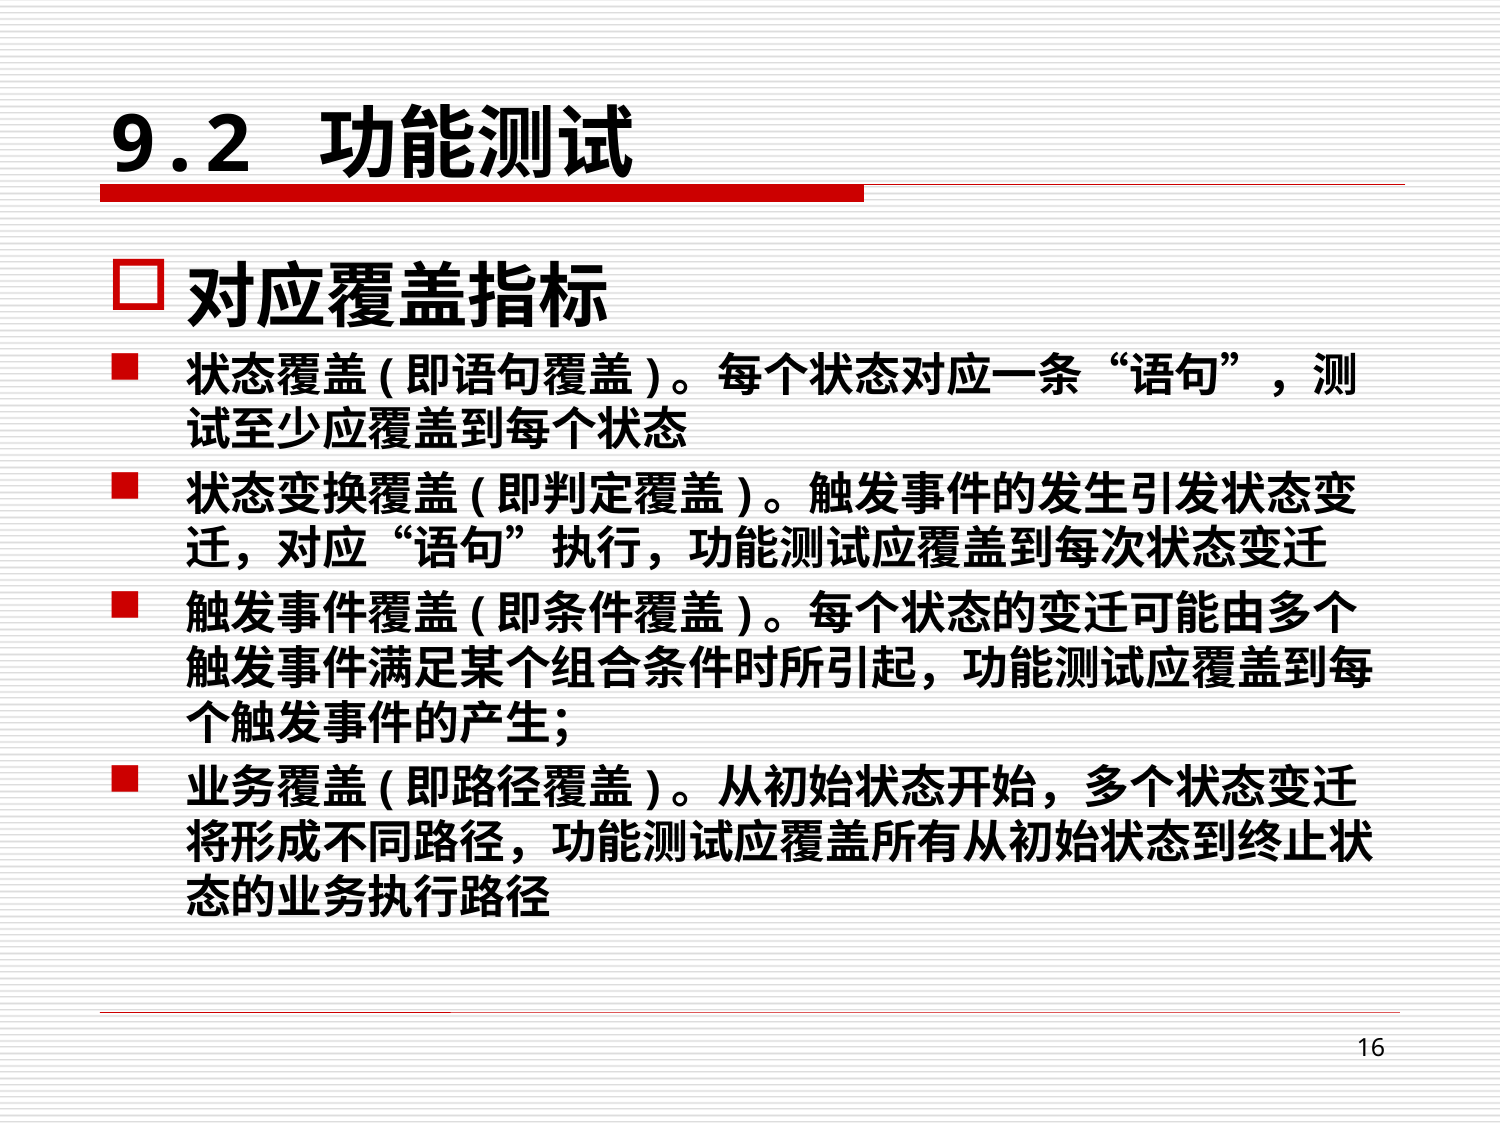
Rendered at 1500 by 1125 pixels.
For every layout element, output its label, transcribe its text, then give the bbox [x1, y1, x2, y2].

list 对应覆盖指标 状态覆盖(即语句覆盖)。每个状态对应一条“语句”，测试至少应覆盖到每个状态 状态变换覆盖(即判定覆盖)。触发事件的发生引发状态变迁，对应“语句”执行，功能测试应覆盖到每次状态变迁 触发事件覆盖(即条件覆盖)。每个状态的变迁可能由多个触发事件满足某个组合条件时所引起，功能测试应覆盖到每个触发事件的产生； 业务覆盖(即路径覆盖)。从初始状态开始，多个状态变迁将形成不同路径，功能测试应覆盖所有从初始状态到终止状态的业务执行路径 [92, 243, 1406, 944]
text_box 16 [1074, 1024, 1400, 1103]
picture [0, 0, 1500, 1125]
title 9.2 功能测试 [94, 0, 1407, 195]
